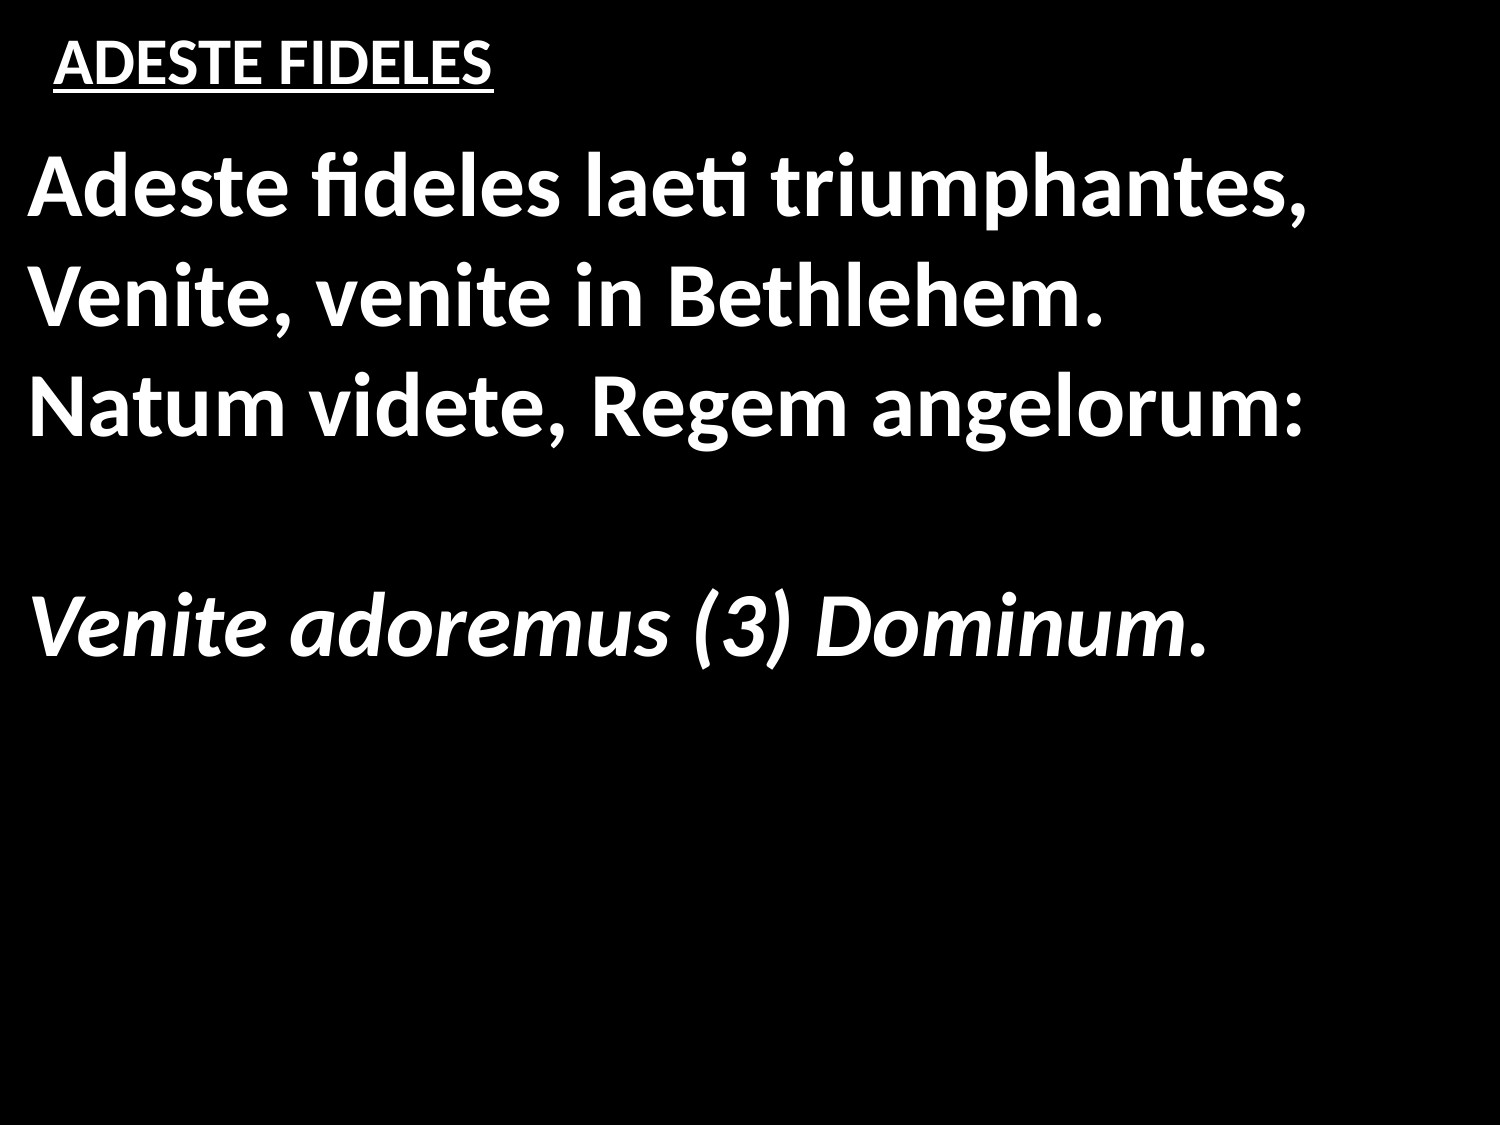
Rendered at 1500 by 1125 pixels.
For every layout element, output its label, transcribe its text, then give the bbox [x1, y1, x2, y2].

list Adeste fideles laeti triumphantes, Venite, venite in Bethlehem. Natum videte, Regem angelorum: Venite adoremus (3) Dominum. [8, 125, 1489, 1116]
title ADESTE FIDELES [10, 0, 1490, 117]
